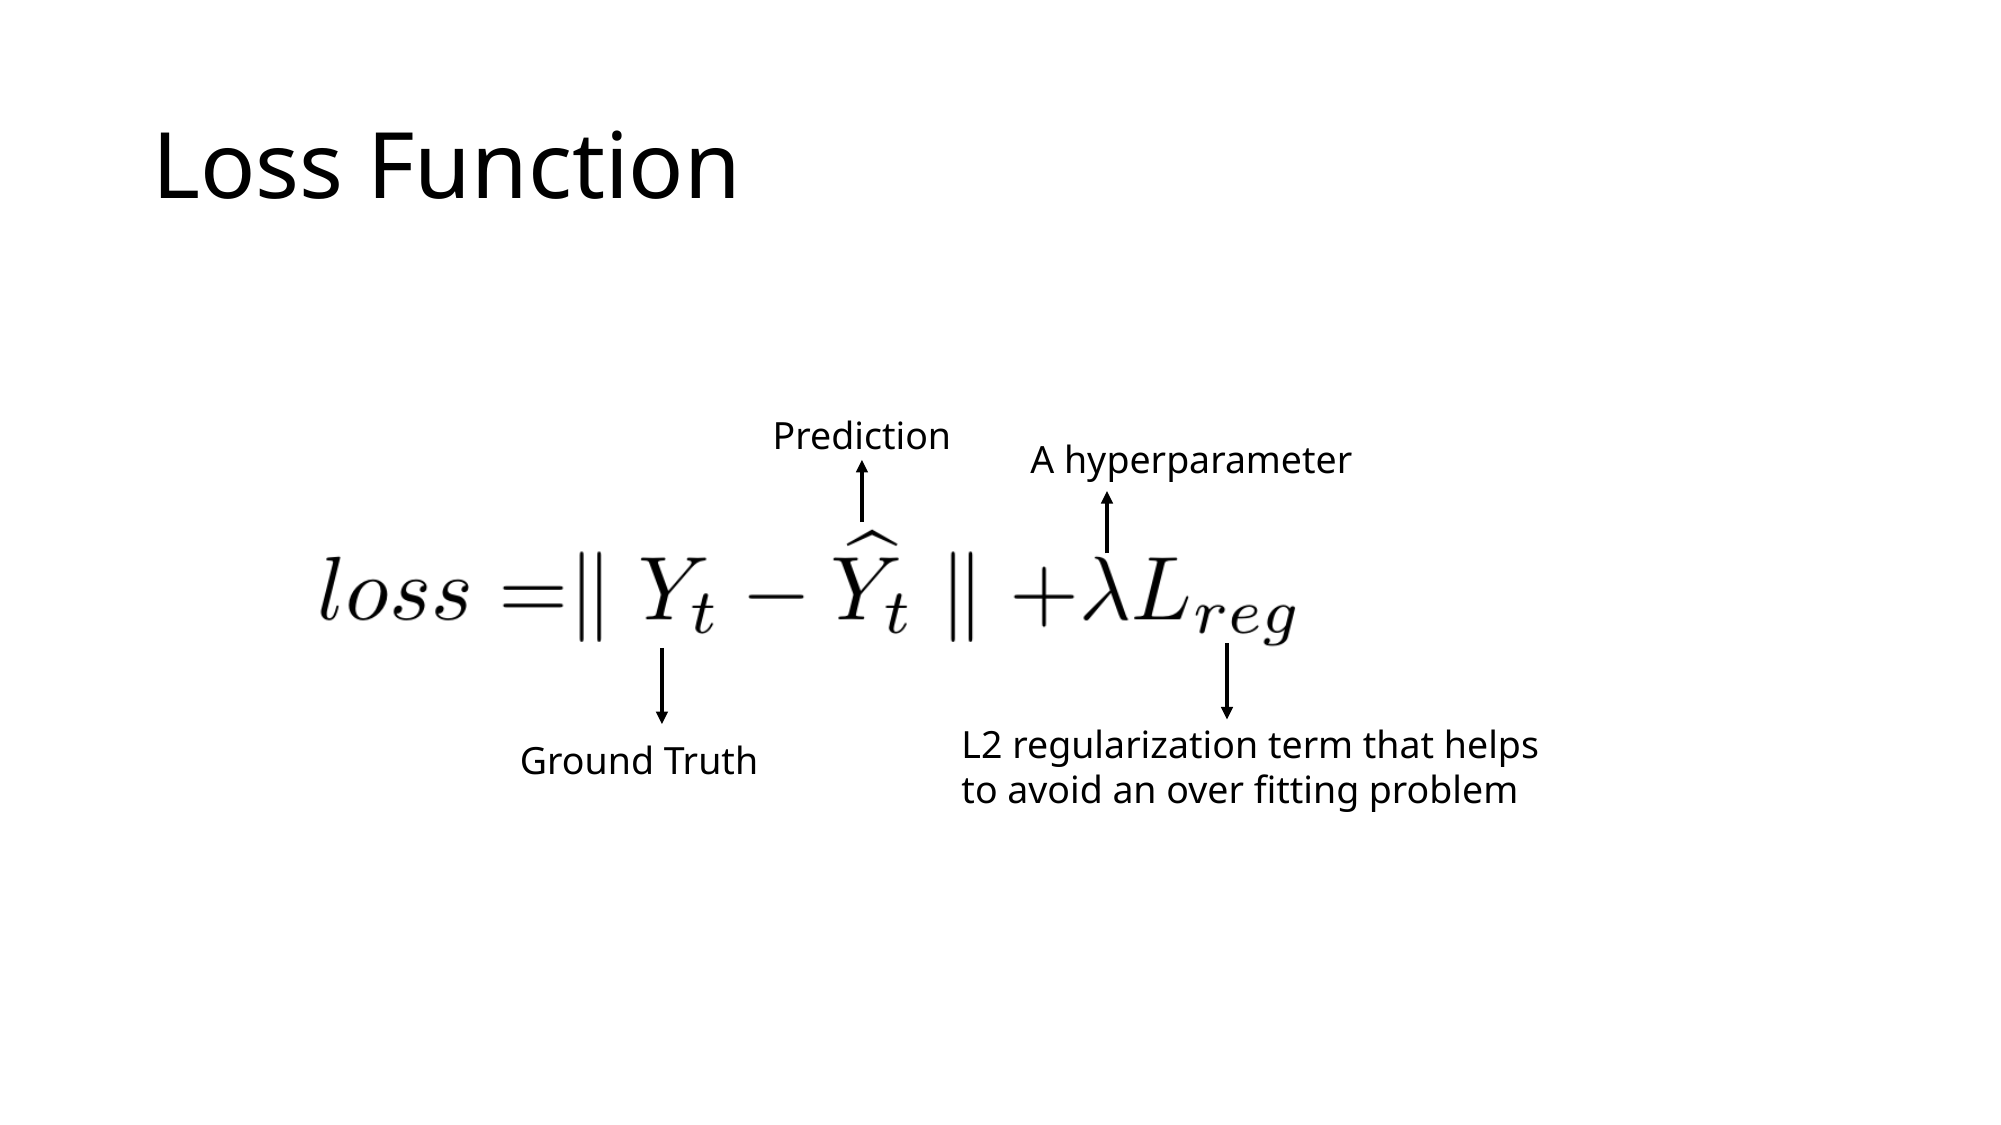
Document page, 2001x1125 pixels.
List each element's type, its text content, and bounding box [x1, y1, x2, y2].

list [280, 505, 1366, 702]
text_box A hyperparameter [1015, 428, 1368, 489]
title Loss Function [137, 59, 1863, 278]
text_box Ground Truth [505, 729, 774, 790]
text_box Prediction [757, 404, 967, 465]
text_box L2 regularization term that helps to avoid an over fitting problem [946, 713, 1555, 819]
